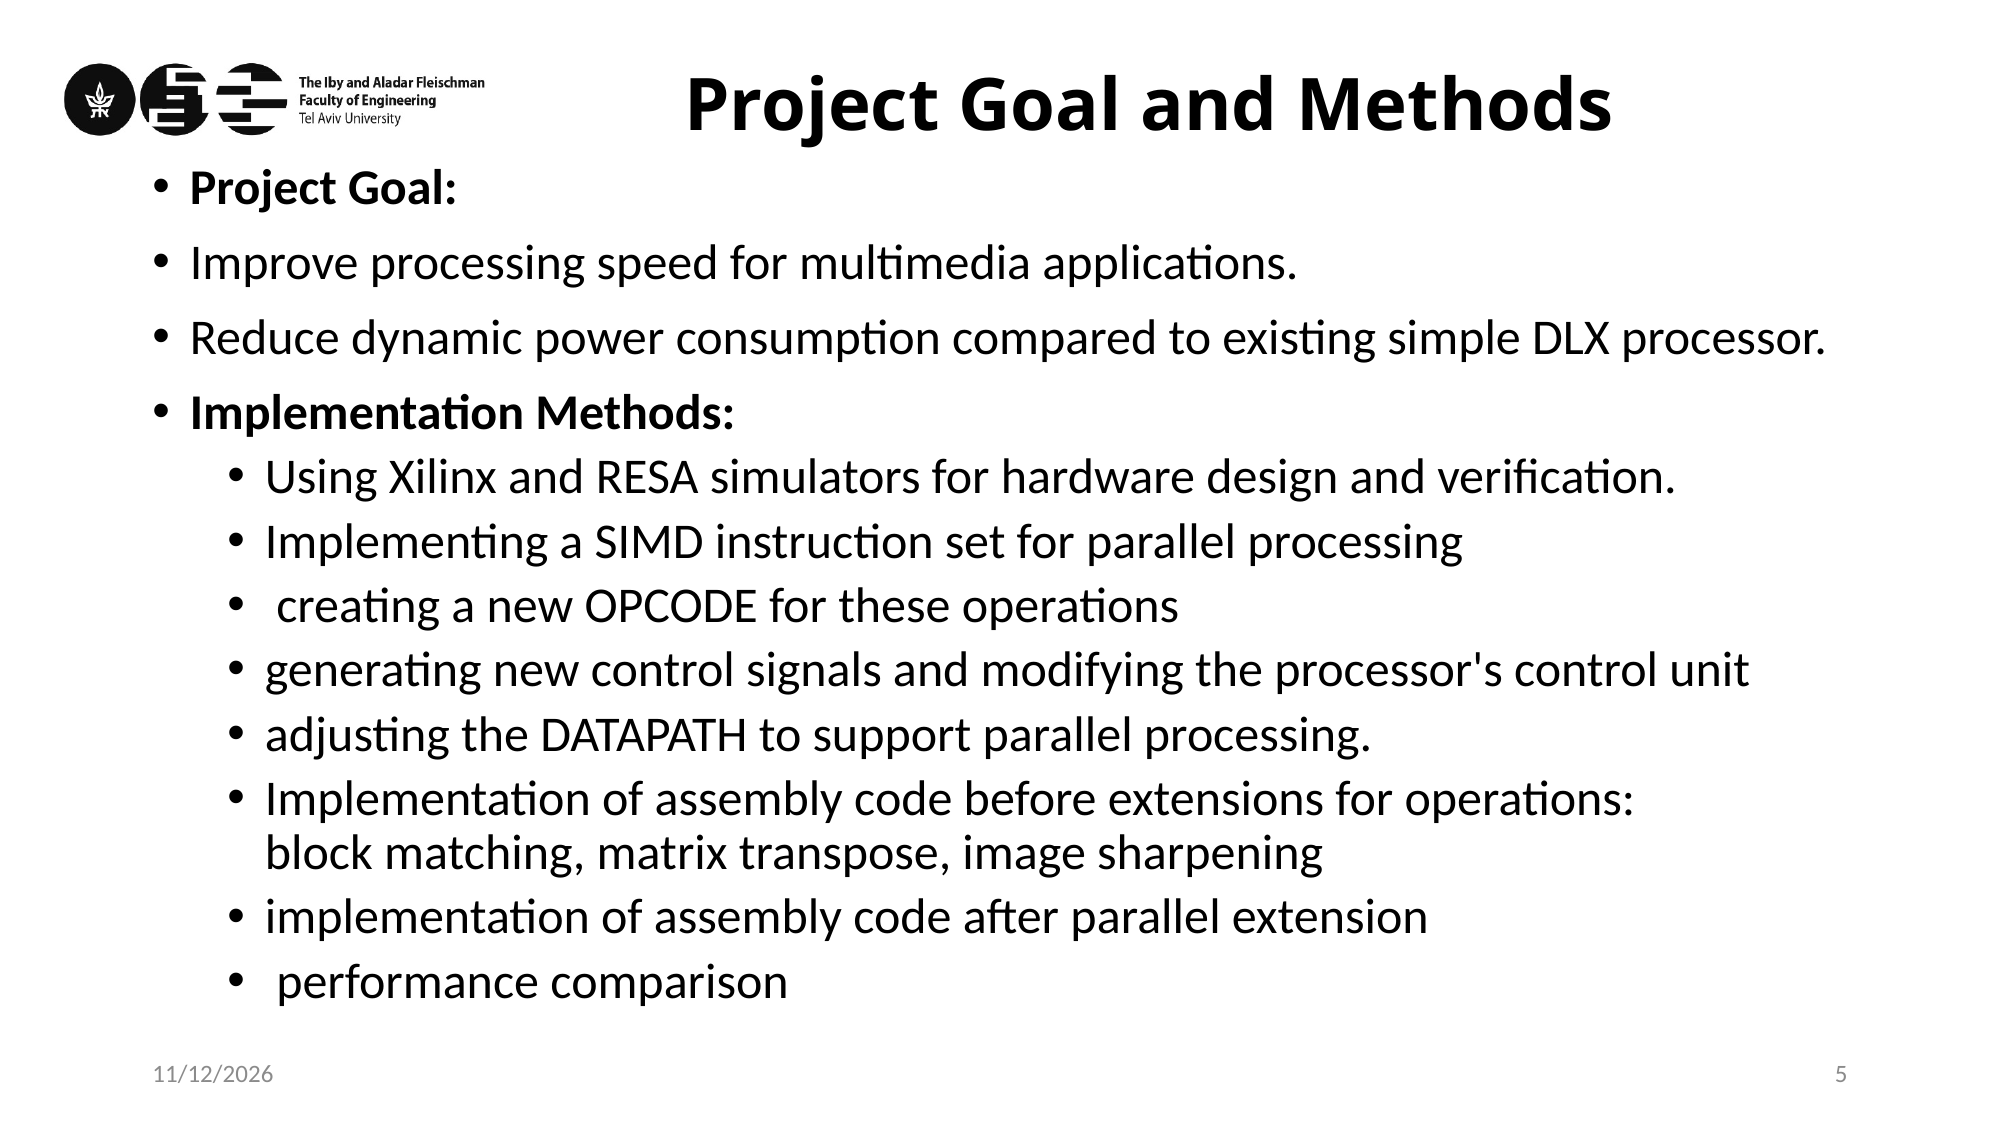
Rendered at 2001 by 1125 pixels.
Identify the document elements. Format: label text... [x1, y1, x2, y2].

picture [43, 44, 524, 155]
list Project Goal: Improve processing speed for multimedia applications. Reduce dynamic power consumption compared to existing simple DLX processor. Implementation Methods: Using Xilinx and RESA simulators for hardware design and verification. Implementing a SIMD instruction set for parallel processing creating a new OPCODE for these operations generating new control signals and modifying the processor's control unit adjusting the DATAPATH to support parallel processing. Implementation of assembly code before extensions for operations: block matching, matrix transpose, image sharpening implementation of assembly code after parallel extension performance comparison [137, 154, 1863, 1103]
title Project Goal and Methods [669, 59, 1769, 154]
